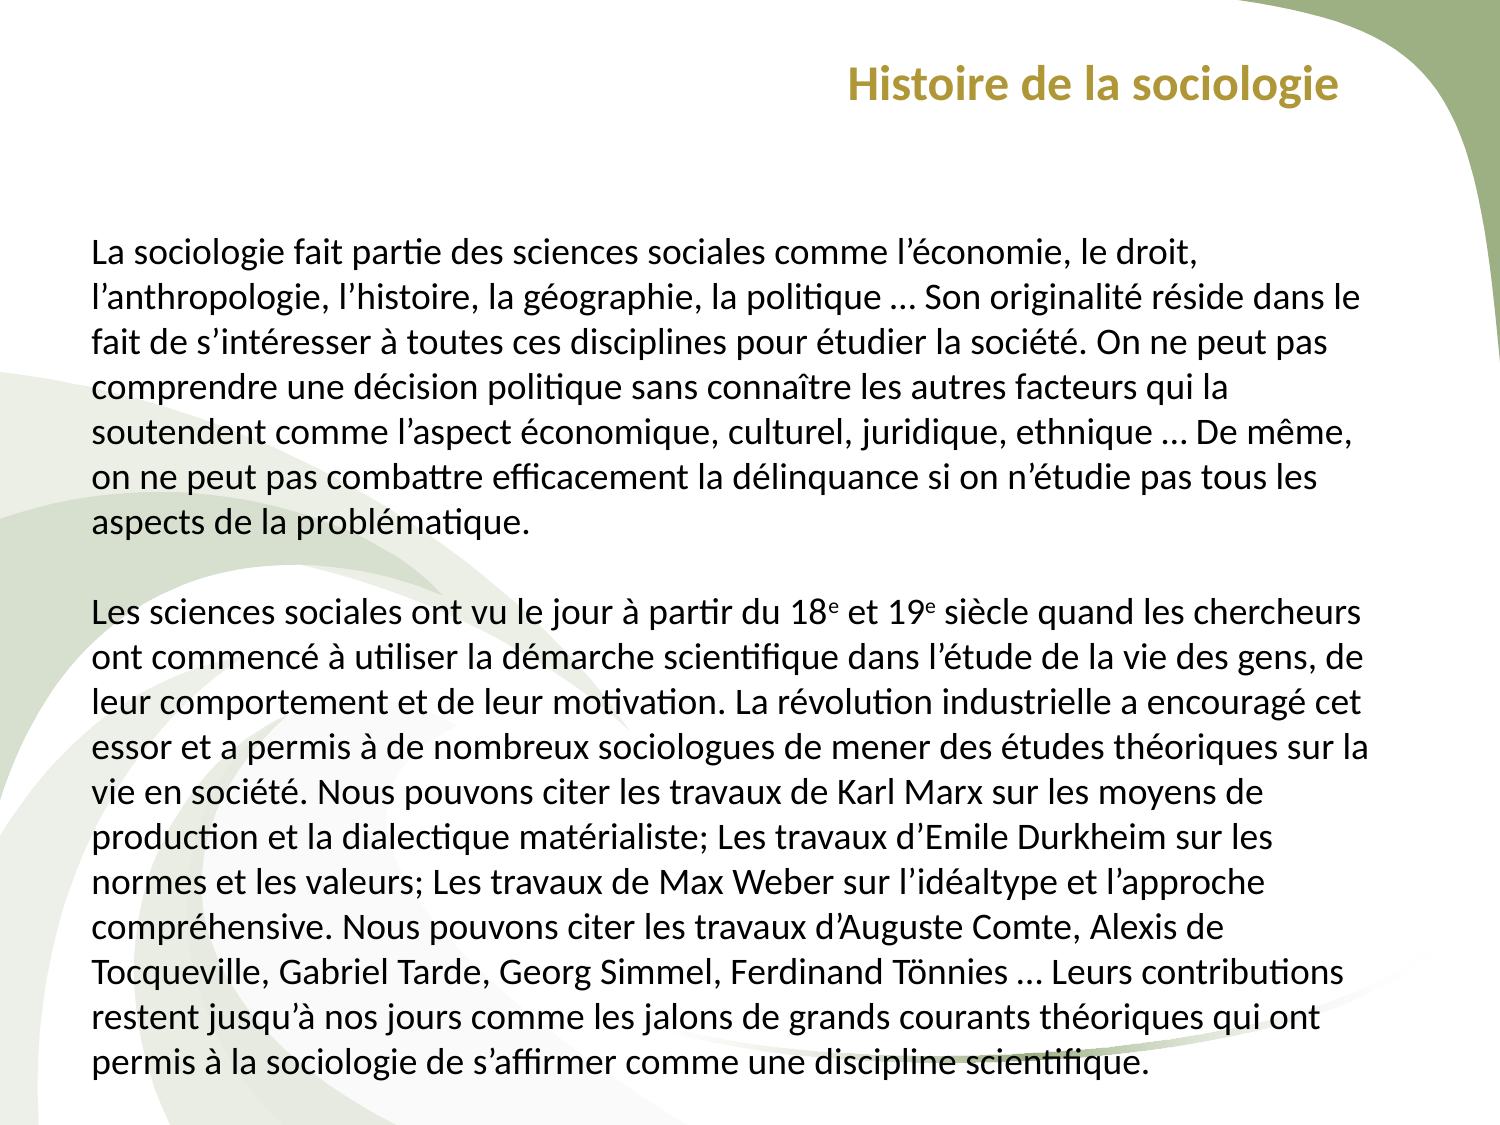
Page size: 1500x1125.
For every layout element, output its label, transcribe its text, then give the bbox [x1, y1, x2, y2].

subtitle Histoire de la sociologie [832, 42, 1388, 179]
text_box La sociologie fait partie des sciences sociales comme l’économie, le droit, l’anthropologie, l’histoire, la géographie, la politique … Son originalité réside dans le fait de s’intéresser à toutes ces disciplines pour étudier la société. On ne peut pas comprendre une décision politique sans connaître les autres facteurs qui la soutendent comme l’aspect économique, culturel, juridique, ethnique … De même, on ne peut pas combattre efficacement la délinquance si on n’étudie pas tous les aspects de la problématique. Les sciences sociales ont vu le jour à partir du 18e et 19e siècle quand les chercheurs ont commencé à utiliser la démarche scientifique dans l’étude de la vie des gens, de leur comportement et de leur motivation. La révolution industrielle a encouragé cet essor et a permis à de nombreux sociologues de mener des études théoriques sur la vie en société. Nous pouvons citer les travaux de Karl Marx sur les moyens de production et la dialectique matérialiste; Les travaux d’Emile Durkheim sur les normes et les valeurs; Les travaux de Max Weber sur l’idéaltype et l’approche compréhensive. Nous pouvons citer les travaux d’Auguste Comte, Alexis de Tocqueville, Gabriel Tarde, Georg Simmel, Ferdinand Tönnies … Leurs contributions restent jusqu’à nos jours comme les jalons de grands courants théoriques qui ont permis à la sociologie de s’affirmer comme une discipline scientifique. [76, 219, 1408, 1125]
